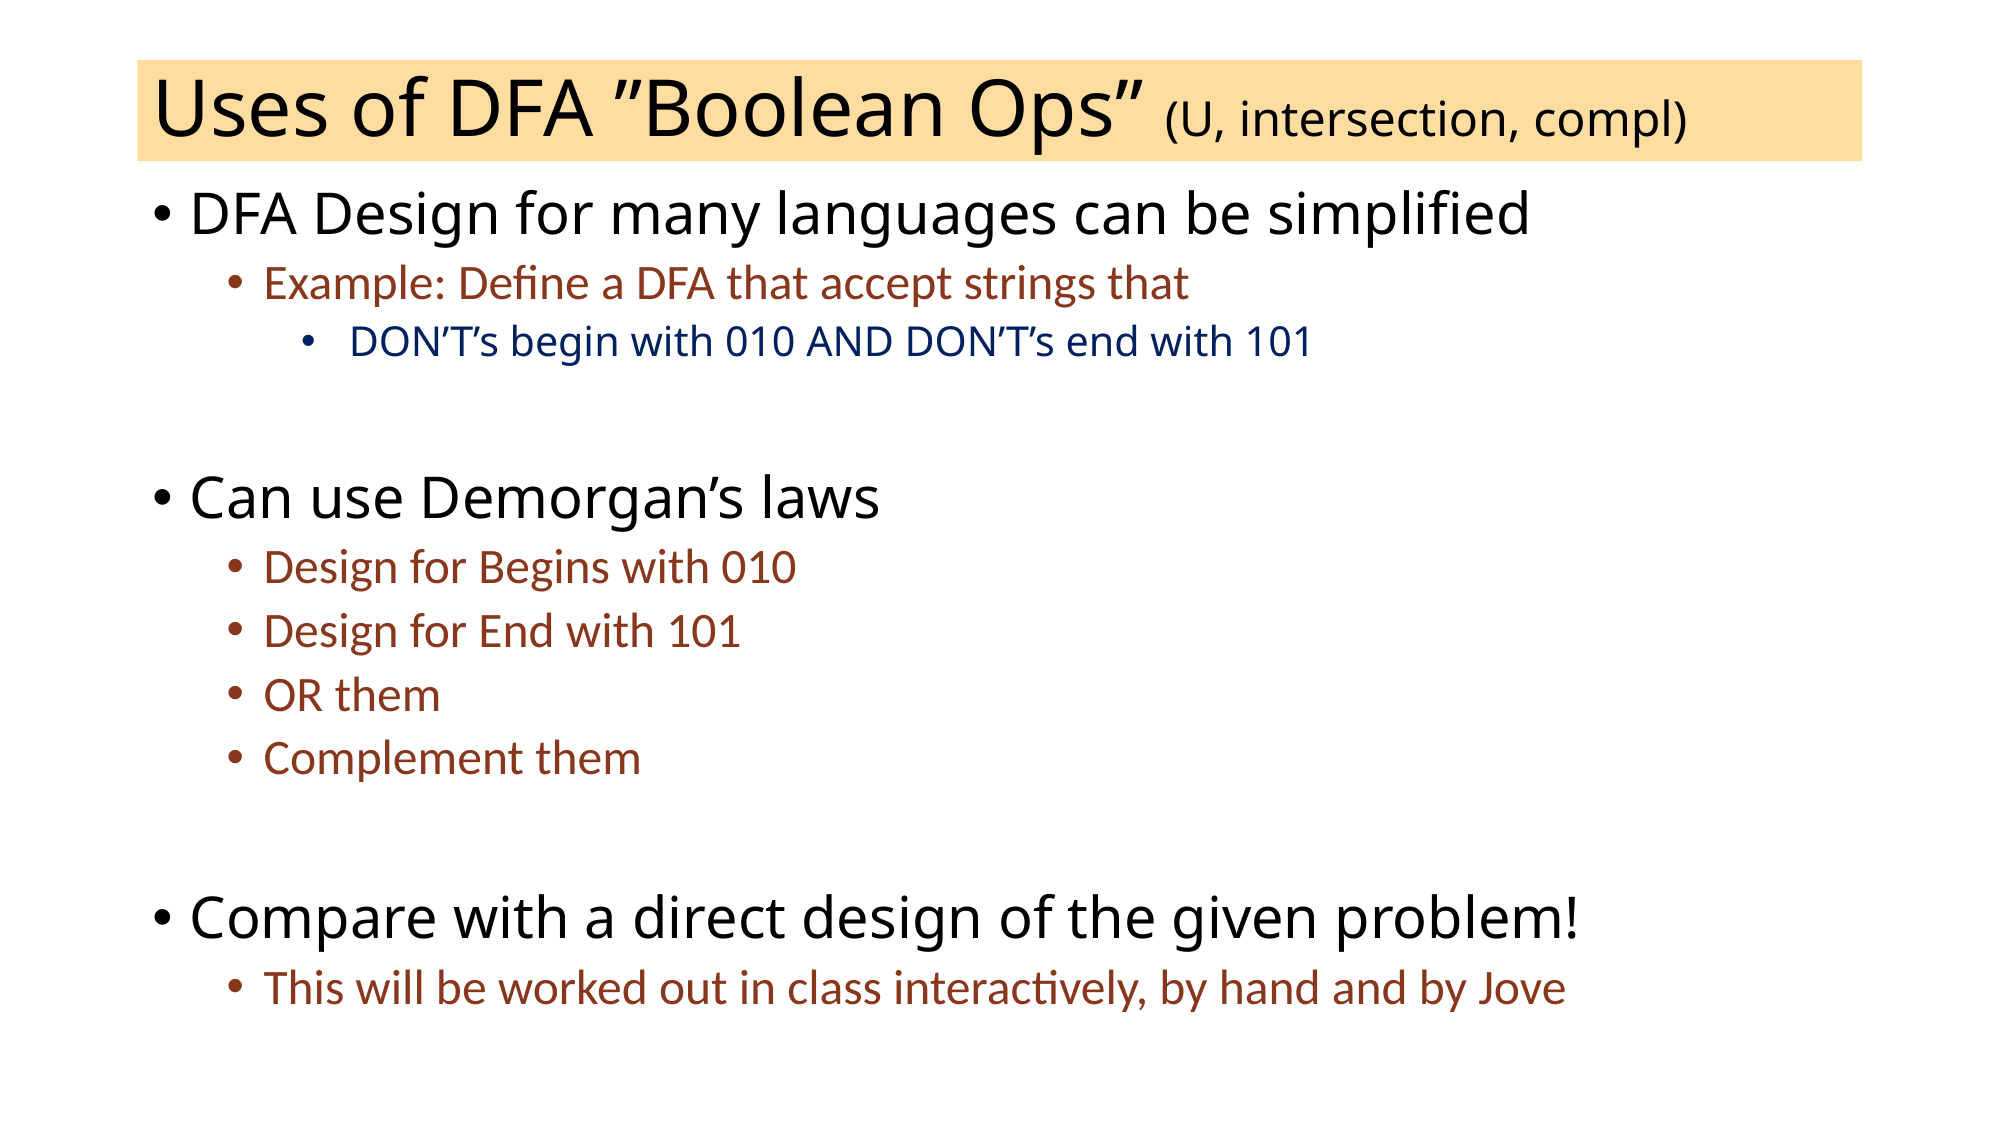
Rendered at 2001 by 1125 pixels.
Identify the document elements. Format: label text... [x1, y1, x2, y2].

title Uses of DFA ”Boolean Ops” (U, intersection, compl) [137, 59, 1863, 162]
list DFA Design for many languages can be simplified Example: Define a DFA that accept strings that DON’T’s begin with 010 AND DON’T’s end with 101 Can use Demorgan’s laws Design for Begins with 010 Design for End with 101 OR them Complement them Compare with a direct design of the given problem! This will be worked out in class interactively, by hand and by Jove [137, 177, 1863, 1030]
